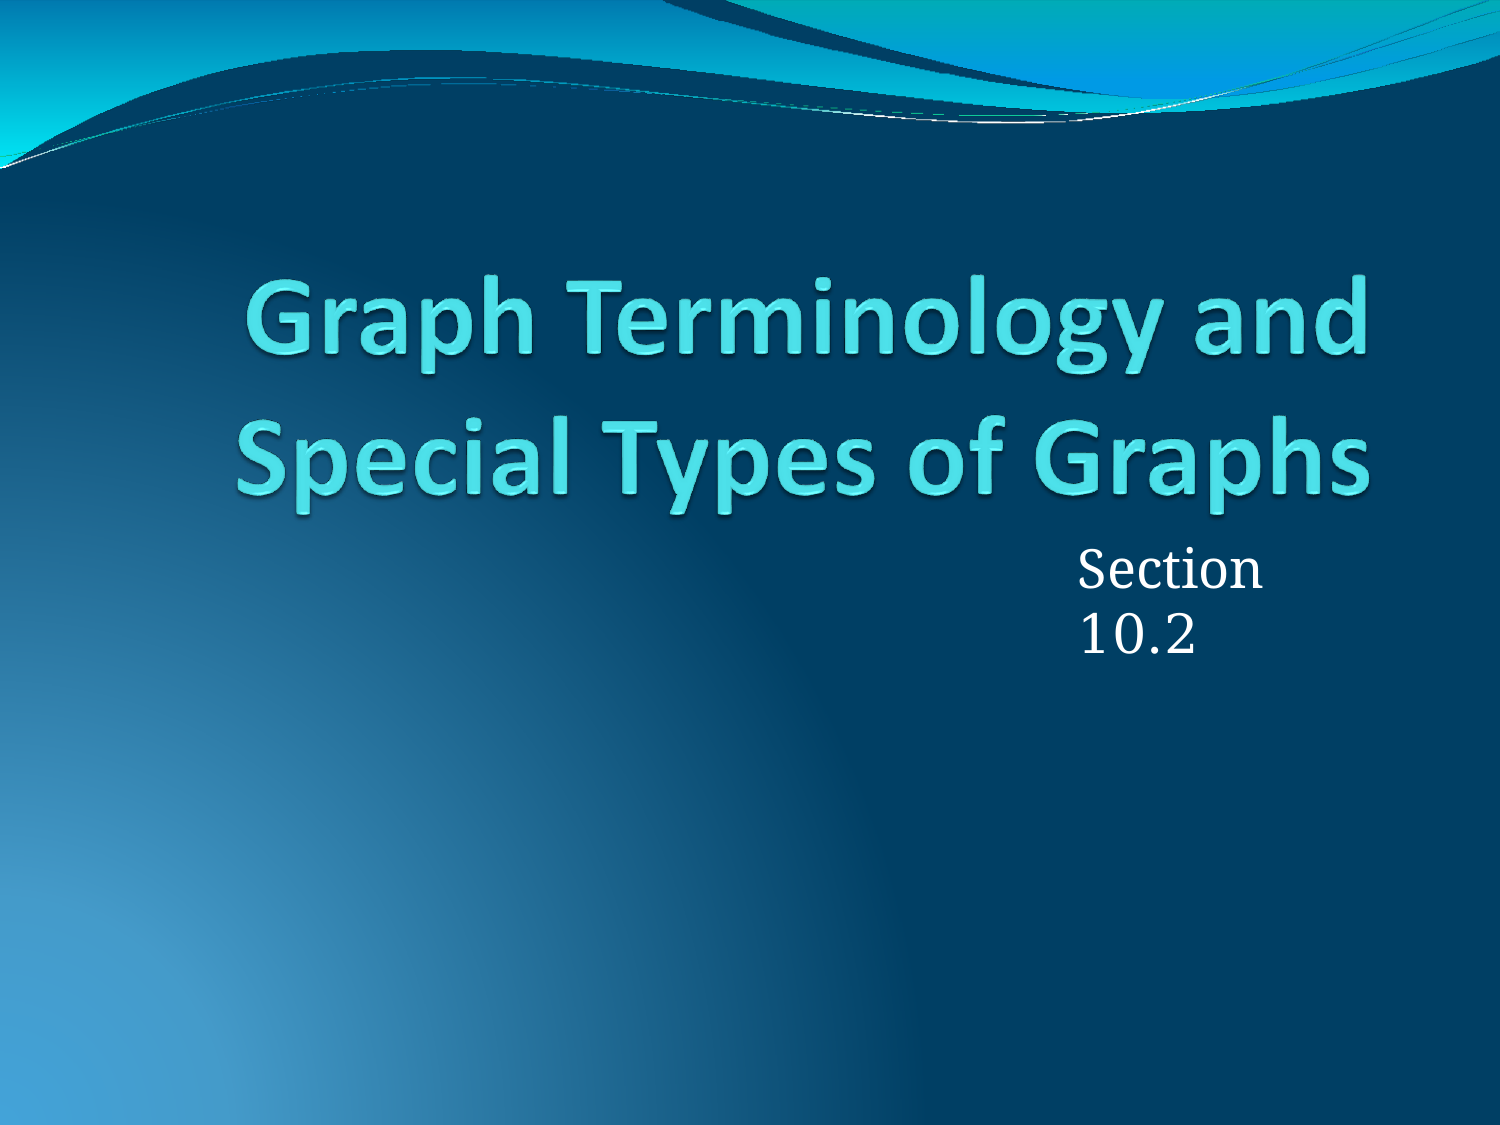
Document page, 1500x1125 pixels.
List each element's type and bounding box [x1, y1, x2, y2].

picture [231, 272, 1375, 525]
text_box [0, 0, 1500, 1125]
